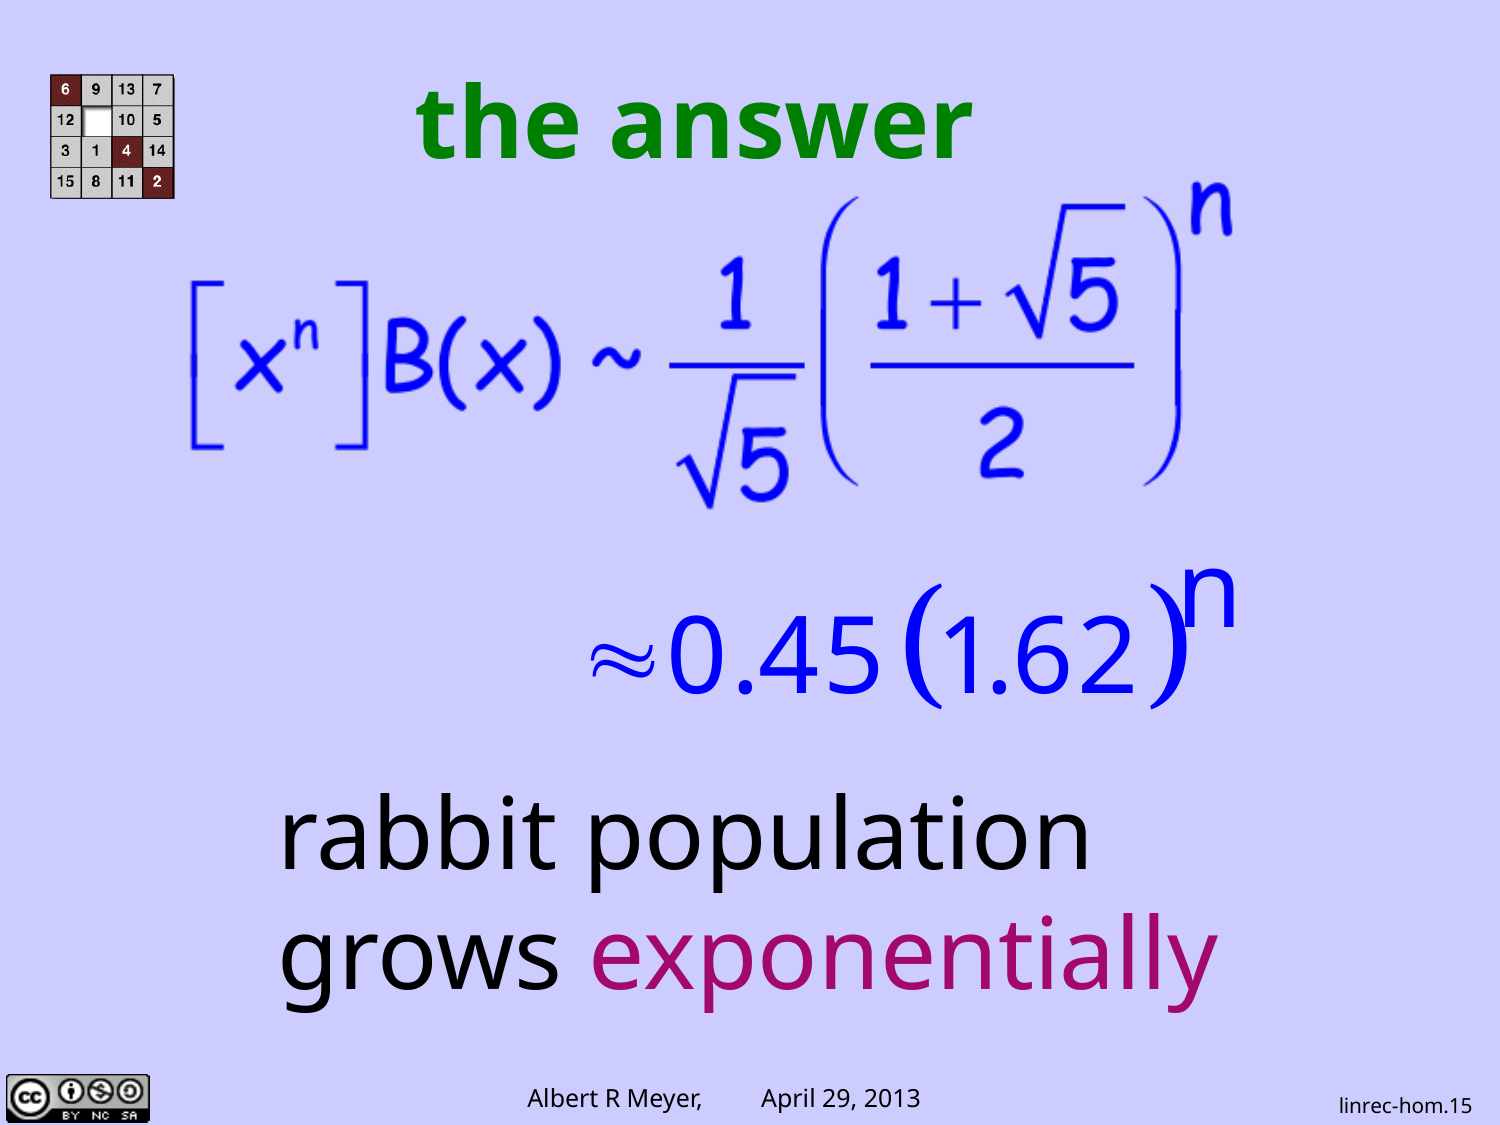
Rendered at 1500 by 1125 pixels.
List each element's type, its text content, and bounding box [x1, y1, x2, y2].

text_box linrec-hom.15 [1049, 1084, 1488, 1125]
picture [6, 1074, 150, 1123]
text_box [574, 524, 1237, 751]
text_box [187, 124, 1234, 514]
picture [50, 74, 175, 199]
text_box rabbit population grows exponentially [262, 762, 1263, 1018]
title the answer [399, 24, 1101, 123]
